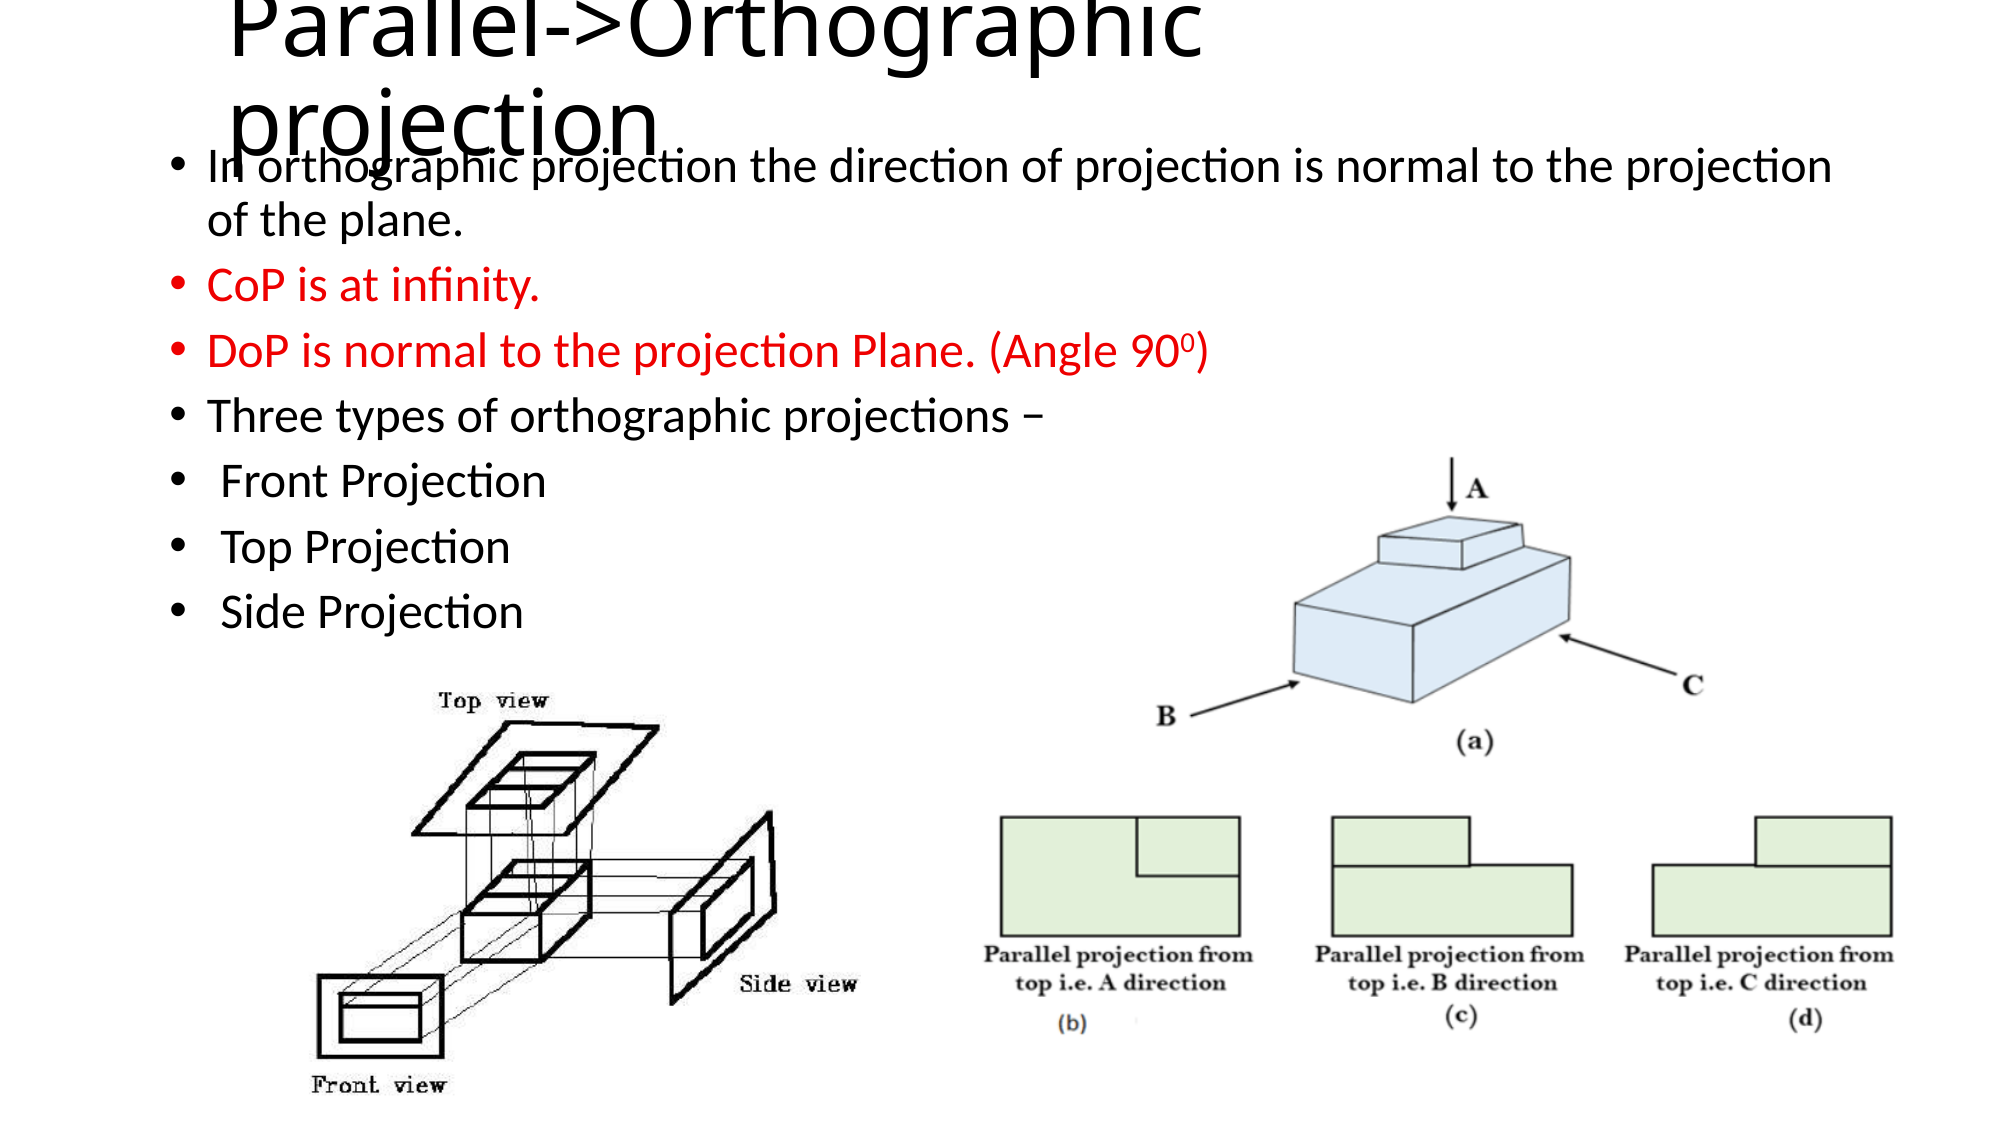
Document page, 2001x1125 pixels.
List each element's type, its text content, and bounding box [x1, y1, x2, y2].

picture [287, 670, 861, 1097]
title Parallel->Orthographic projection [226, 13, 1577, 139]
subtitle In orthographic projection the direction of projection is normal to the projection of the plane. CoP is at infinity. DoP is normal to the projection Plane. (Angle 900) Three types of orthographic projections − Front Projection Top Projection Side Projection [169, 139, 1834, 698]
picture [977, 455, 1910, 1042]
